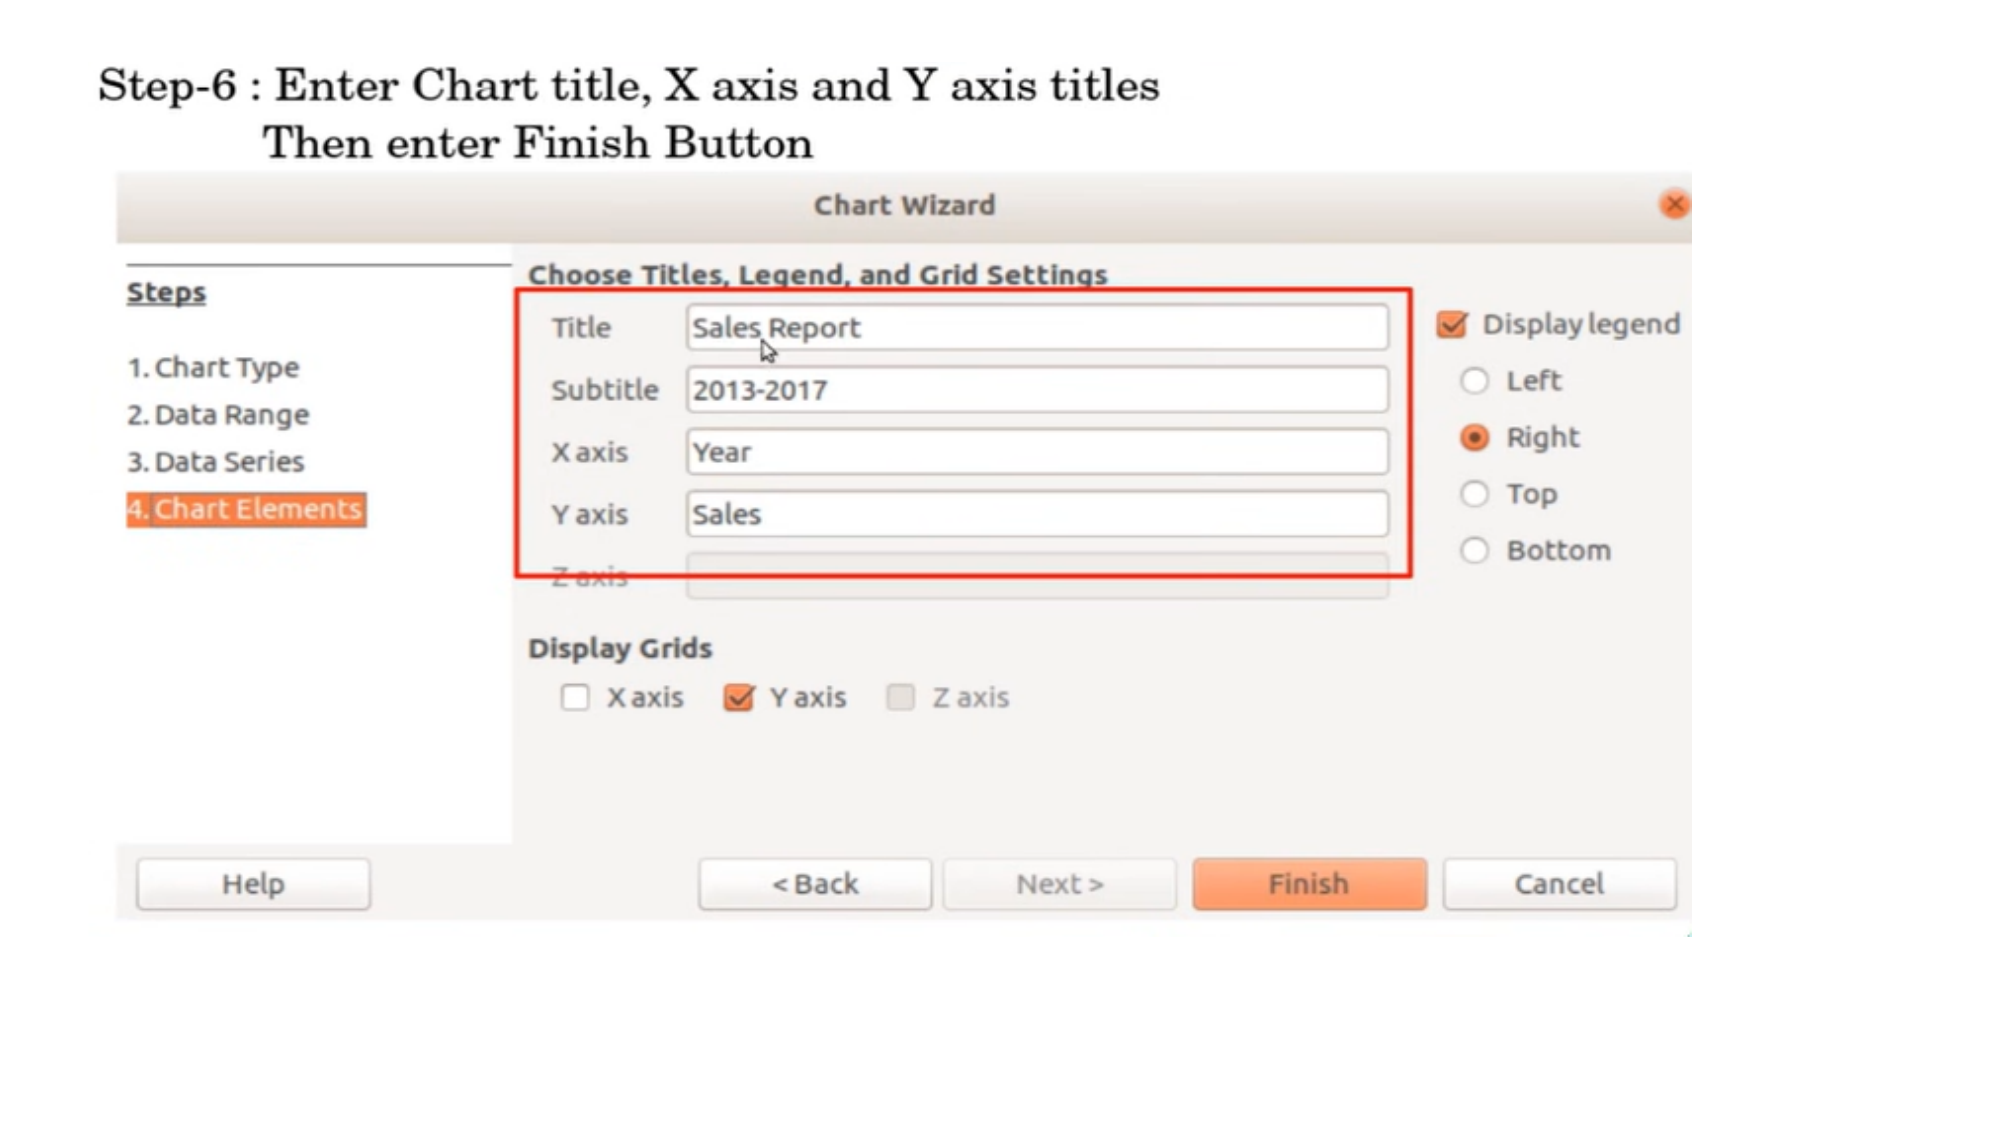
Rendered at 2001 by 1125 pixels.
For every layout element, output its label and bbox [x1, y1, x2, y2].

picture [88, 62, 1692, 938]
